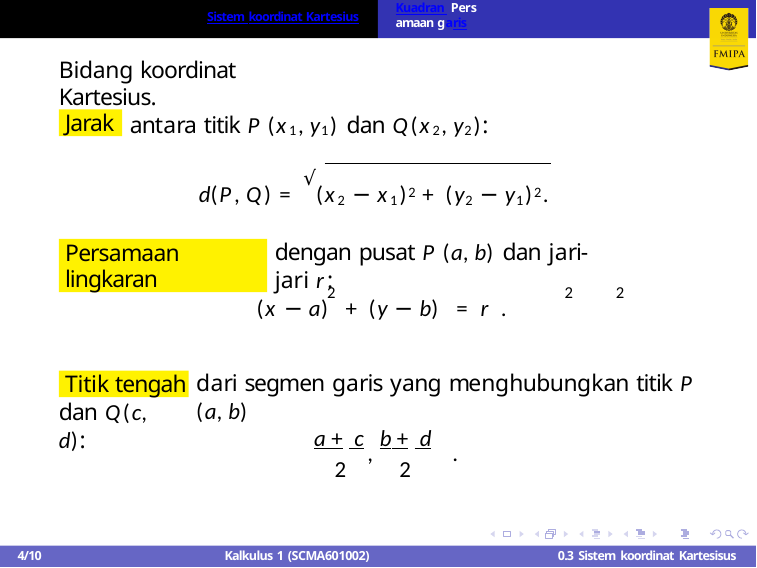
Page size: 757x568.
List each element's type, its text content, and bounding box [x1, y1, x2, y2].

text_box Jarak [58, 109, 123, 137]
text_box Sistem koordinat Kartesius [205, 7, 363, 27]
text_box a + c b + d 2 2 [313, 457, 432, 482]
text_box 2 2 2 (x − a) + (y − b) = r . dari segmen garis yang menghubungkan titik P (a, b) [194, 288, 697, 424]
text_box antara titik P (x1, y1) dan Q(x2, y2): d(P, Q) = √(x2 − x1)2 + (y2 − y1)2. [123, 106, 564, 210]
text_box Persamaan lingkaran [58, 238, 268, 293]
text_box [0, 545, 756, 567]
text_box [294, 404, 452, 457]
text_box dengan pusat P (a, b) dan jari-jari r: [272, 236, 620, 288]
text_box . [450, 436, 462, 467]
text_box Bidang koordinat Kartesius. [56, 53, 325, 111]
text_box Kuadran Persamaan garis [393, 0, 491, 32]
text_box Titik tengah [58, 370, 189, 398]
text_box [0, 0, 377, 39]
text_box 0.3 Sistem koordinat Kartesisus [555, 548, 741, 564]
text_box dan Q(c, d): [56, 395, 177, 453]
text_box [377, 0, 756, 39]
text_box Kalkulus 1 (SCMA601002) [222, 548, 381, 564]
picture [709, 7, 749, 72]
text_box 4/10 [11, 548, 54, 564]
